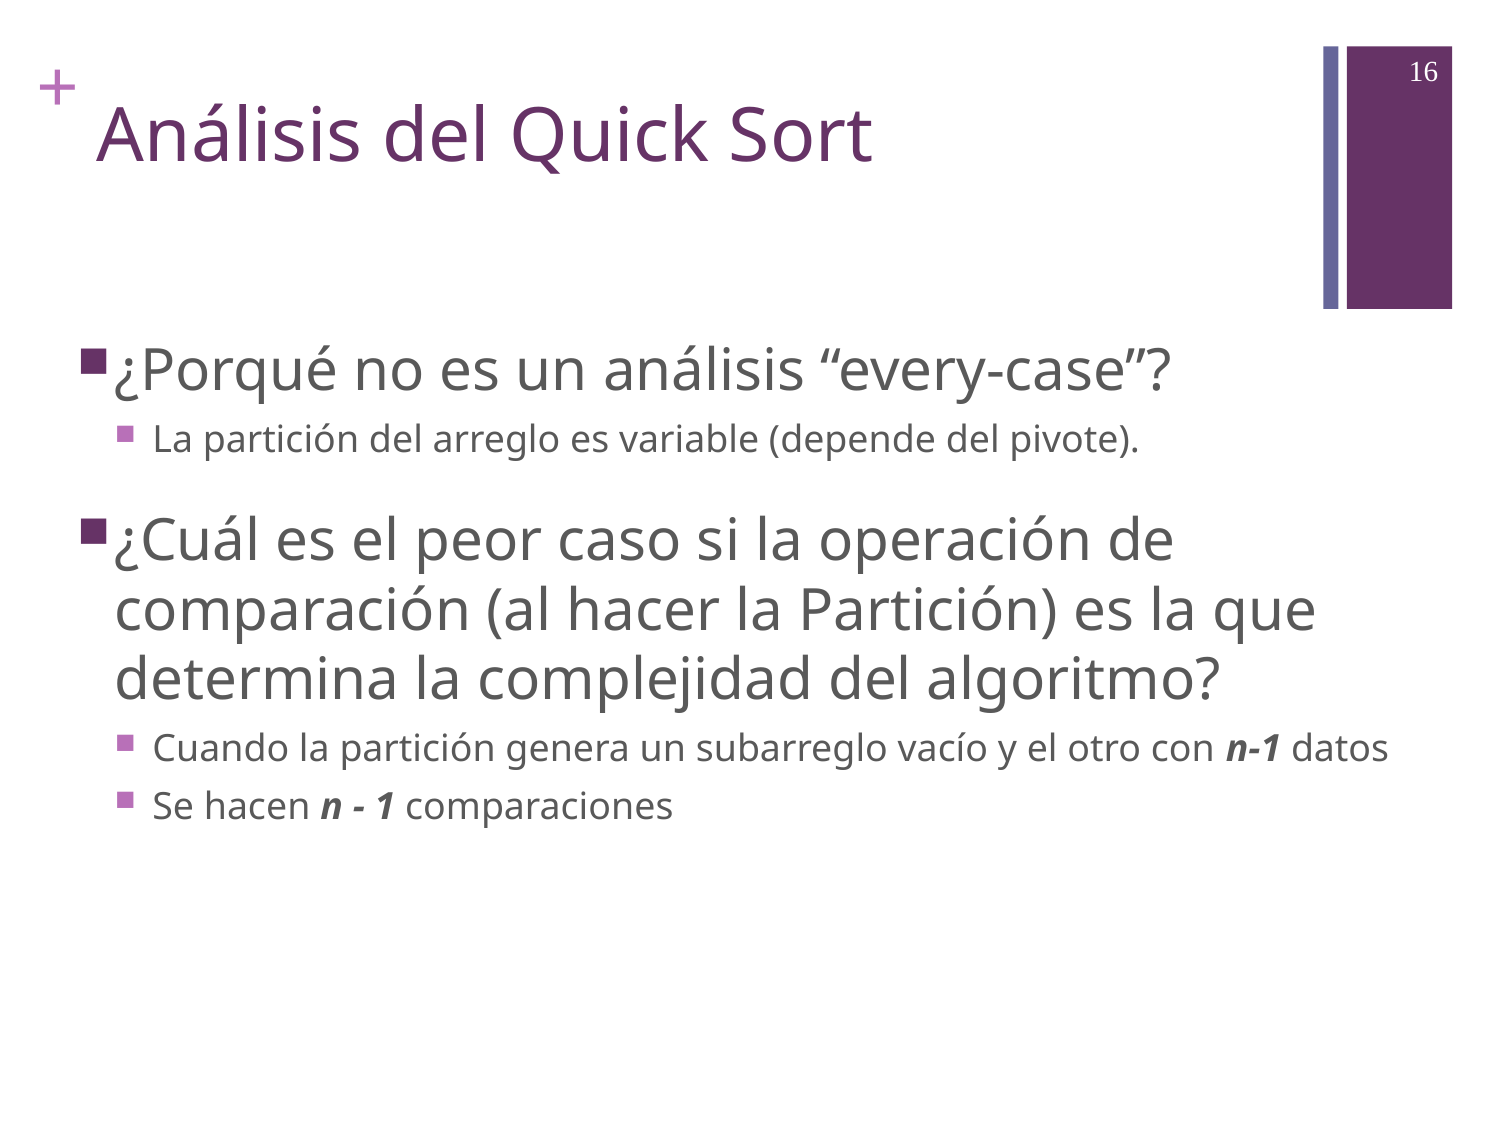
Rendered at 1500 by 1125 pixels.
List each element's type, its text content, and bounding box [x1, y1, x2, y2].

title Análisis del Quick Sort [81, 79, 1322, 263]
slide_number 16 [1362, 39, 1454, 100]
list ¿Porqué no es un análisis “every-case”? La partición del arreglo es variable (depende del pivote). ¿Cuál es el peor caso si la operación de comparación (al hacer la Partición) es la que determina la complejidad del algoritmo? Cuando la partición genera un subarreglo vacío y el otro con n-1 datos Se hacen n - 1 comparaciones [62, 324, 1413, 1000]
